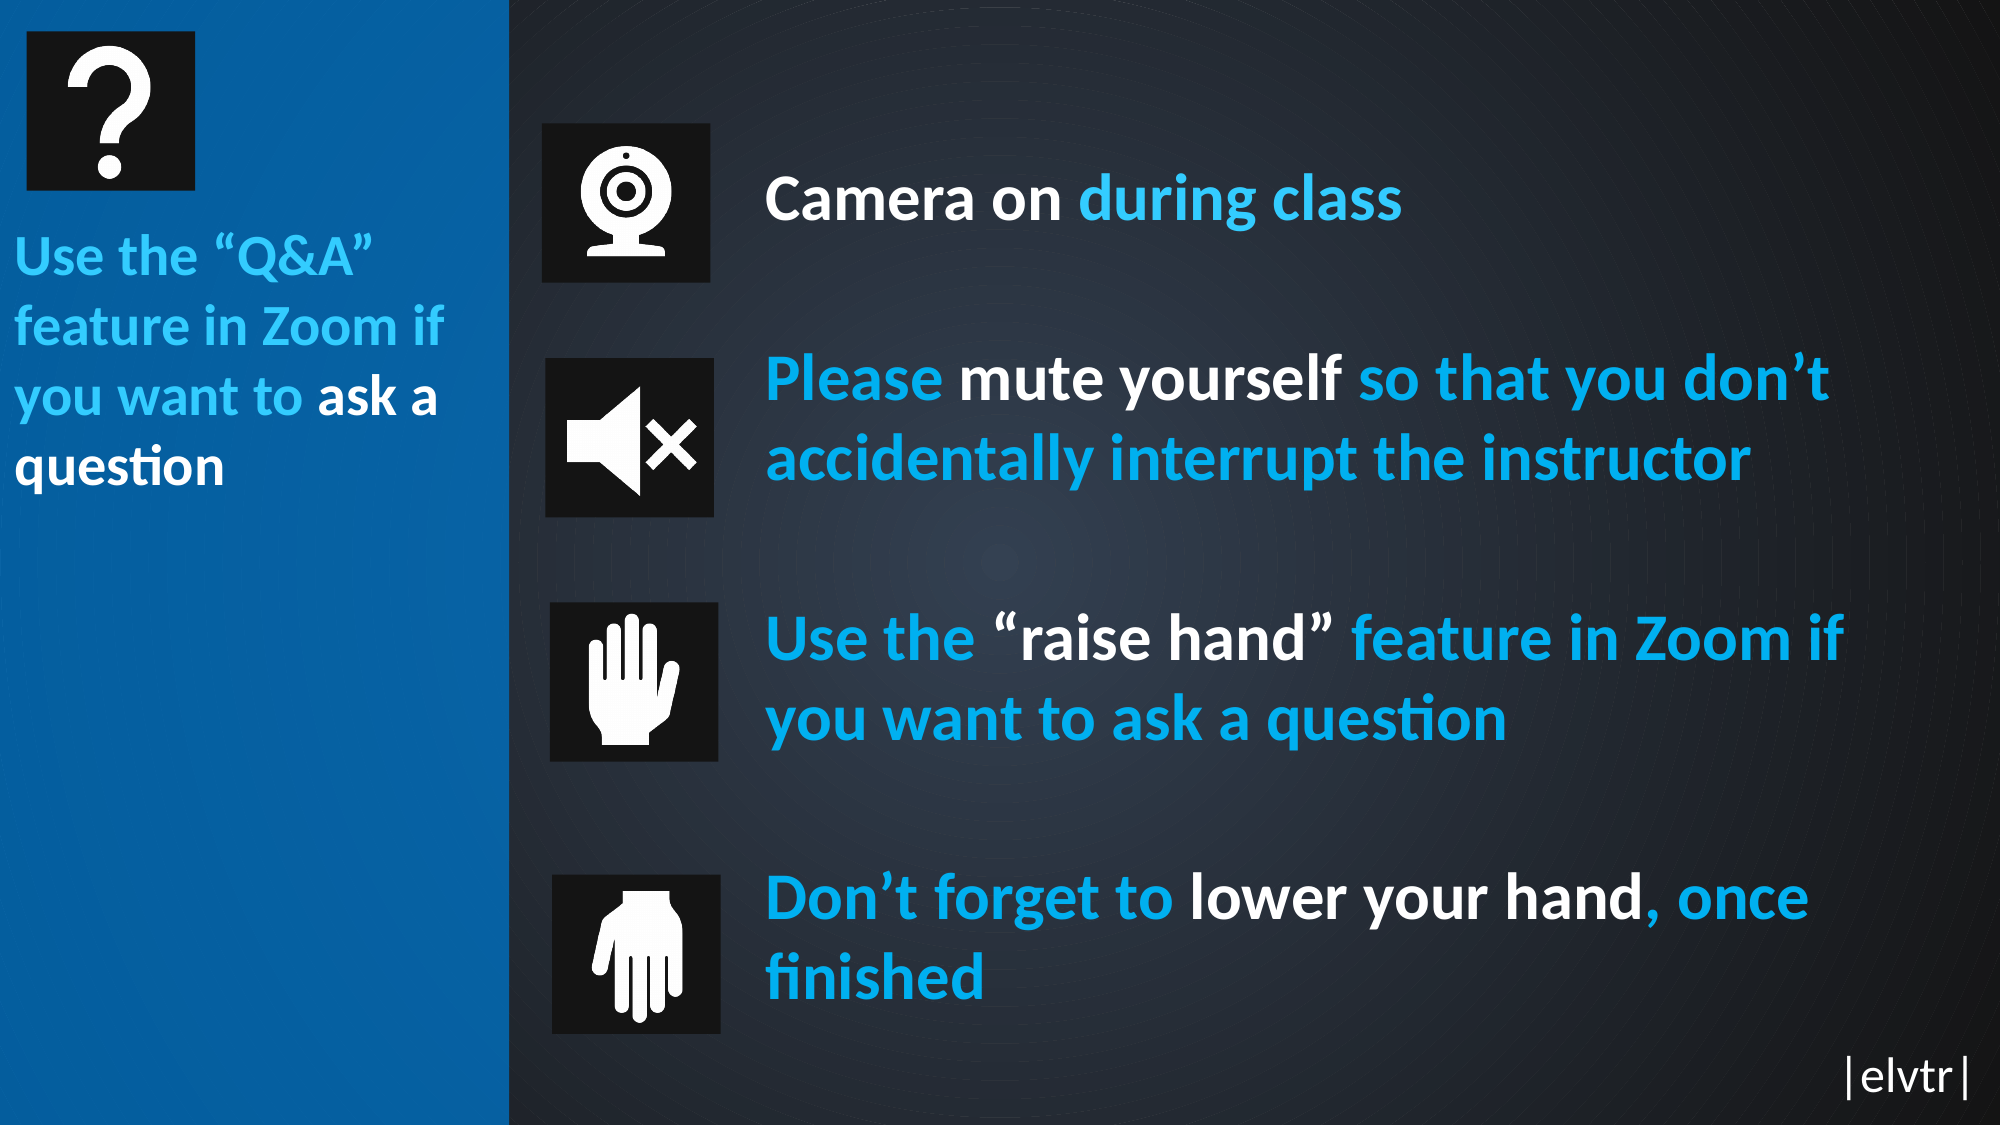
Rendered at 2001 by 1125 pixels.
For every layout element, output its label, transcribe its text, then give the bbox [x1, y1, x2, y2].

text_box [545, 358, 714, 518]
picture [553, 363, 710, 520]
text_box [541, 123, 711, 283]
text_box [549, 602, 719, 762]
text_box Camera on during class Please mute yourself so that you don’t accidentally interrupt the instructor Use the “raise hand” feature in Zoom if you want to ask a question Don’t forget to lower your hand, once finished [765, 153, 1934, 613]
text_box Use the “Q&A” feature in Zoom if you want to ask a question [0, 0, 510, 1125]
text_box [552, 874, 721, 1034]
text_box [510, 0, 2000, 1125]
picture [555, 601, 712, 758]
text_box [26, 31, 196, 191]
picture [30, 33, 188, 190]
picture [558, 877, 716, 1034]
text_box |elvtr| [1837, 1042, 1986, 1110]
picture [548, 122, 705, 280]
